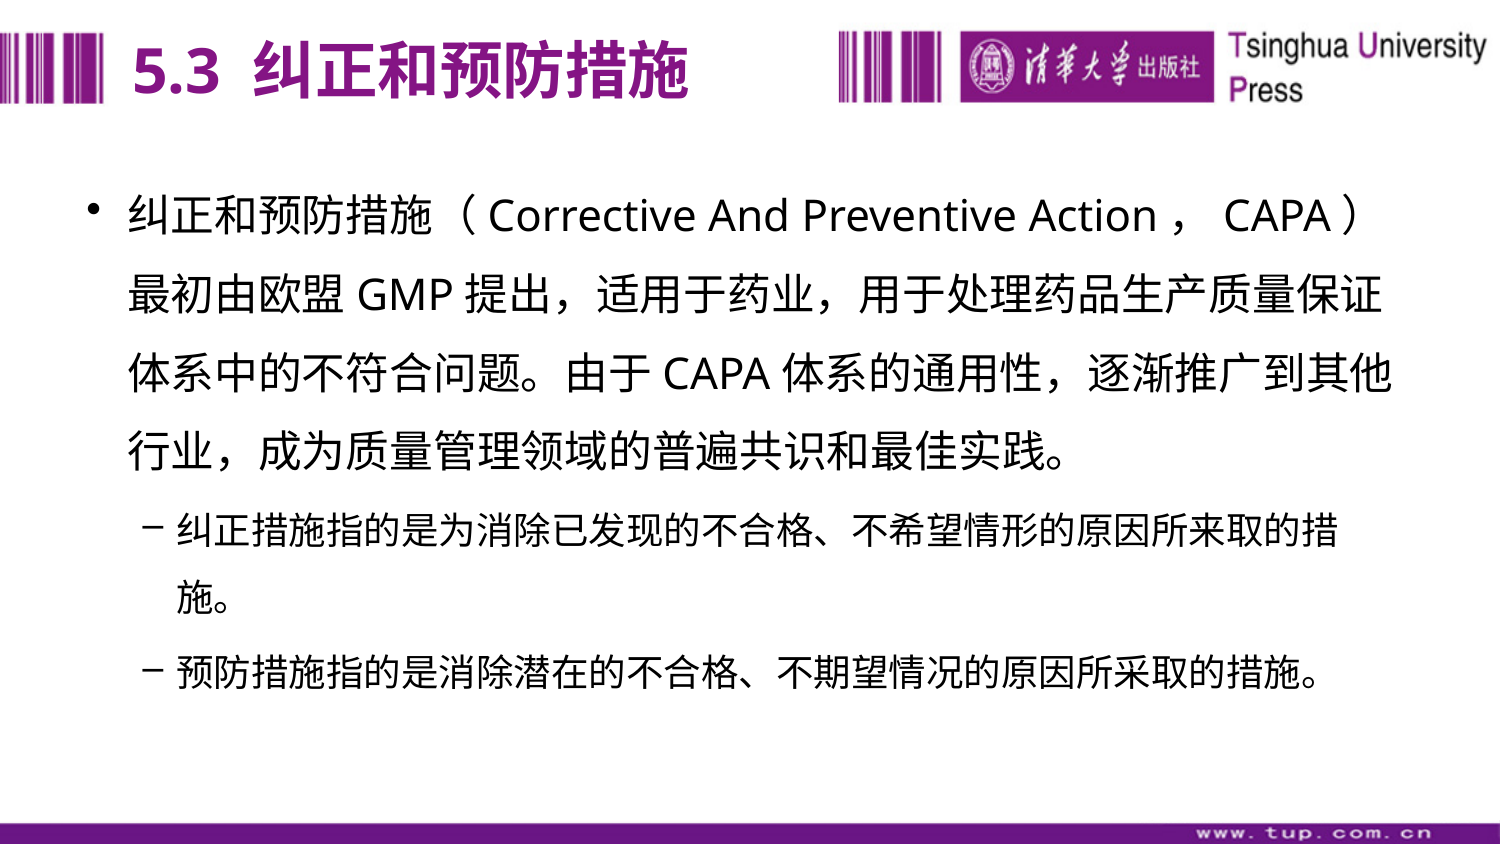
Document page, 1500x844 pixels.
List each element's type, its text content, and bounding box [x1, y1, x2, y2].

title 5.3 纠正和预防措施 [121, 29, 812, 109]
picture [838, 11, 1493, 119]
list 纠正和预防措施（Corrective And Preventive Action，CAPA）最初由欧盟GMP提出，适用于药业，用于处理药品生产质量保证体系中的不符合问题。由于CAPA体系的通用性，逐渐推广到其他行业，成为质量管理领域的普遍共识和最佳实践。 纠正措施指的是为消除已发现的不合格、不希望情形的原因所来取的措施。 预防措施指的是消除潜在的不合格、不期望情况的原因所采取的措施。 [75, 156, 1425, 754]
picture [0, 31, 109, 111]
picture [0, 820, 1500, 844]
